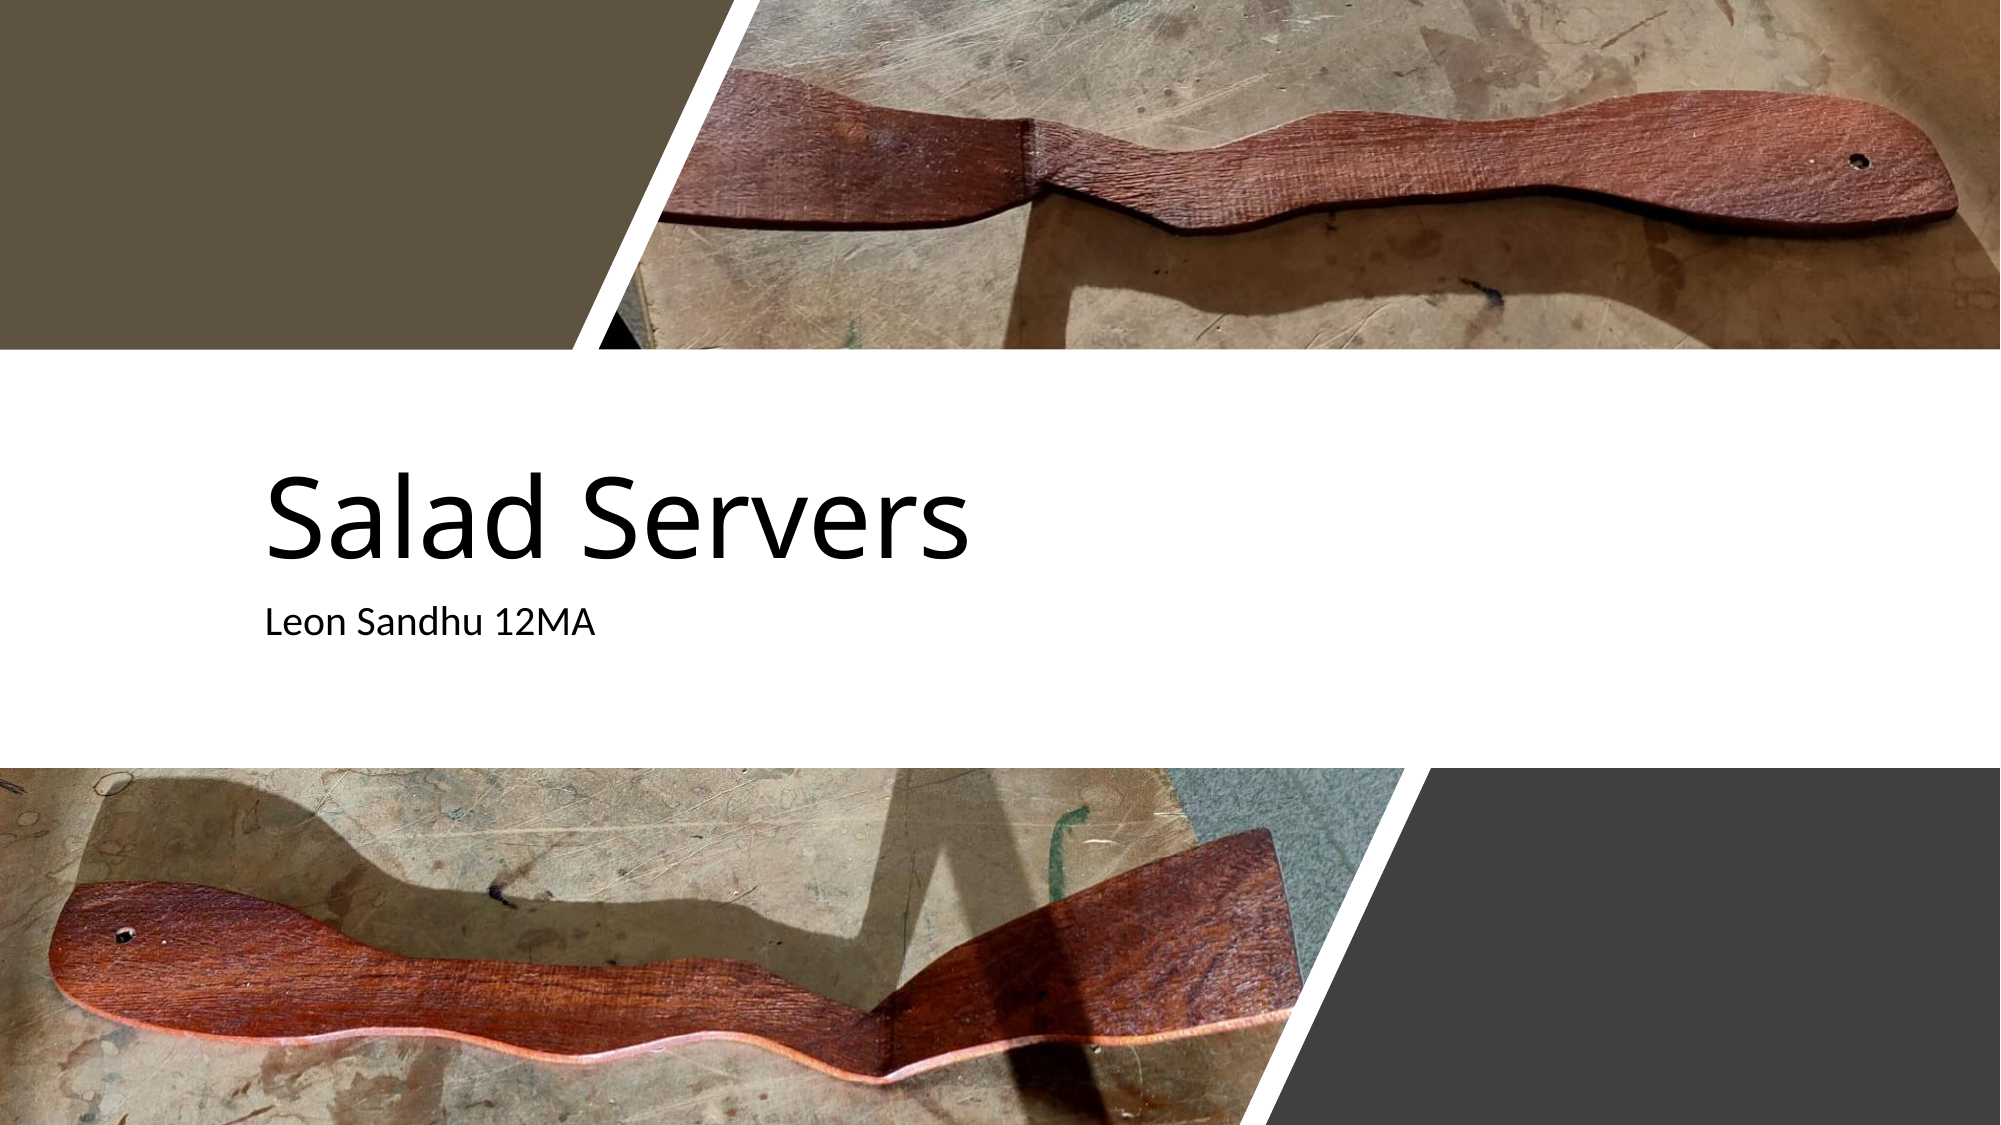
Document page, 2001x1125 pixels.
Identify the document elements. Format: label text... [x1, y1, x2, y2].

picture [0, 768, 1405, 1125]
text_box [0, 0, 598, 351]
picture [598, 0, 2000, 350]
subtitle Leon Sandhu 12MA [249, 591, 1750, 742]
title Salad Servers [249, 368, 1750, 591]
text_box [1405, 767, 2000, 1125]
